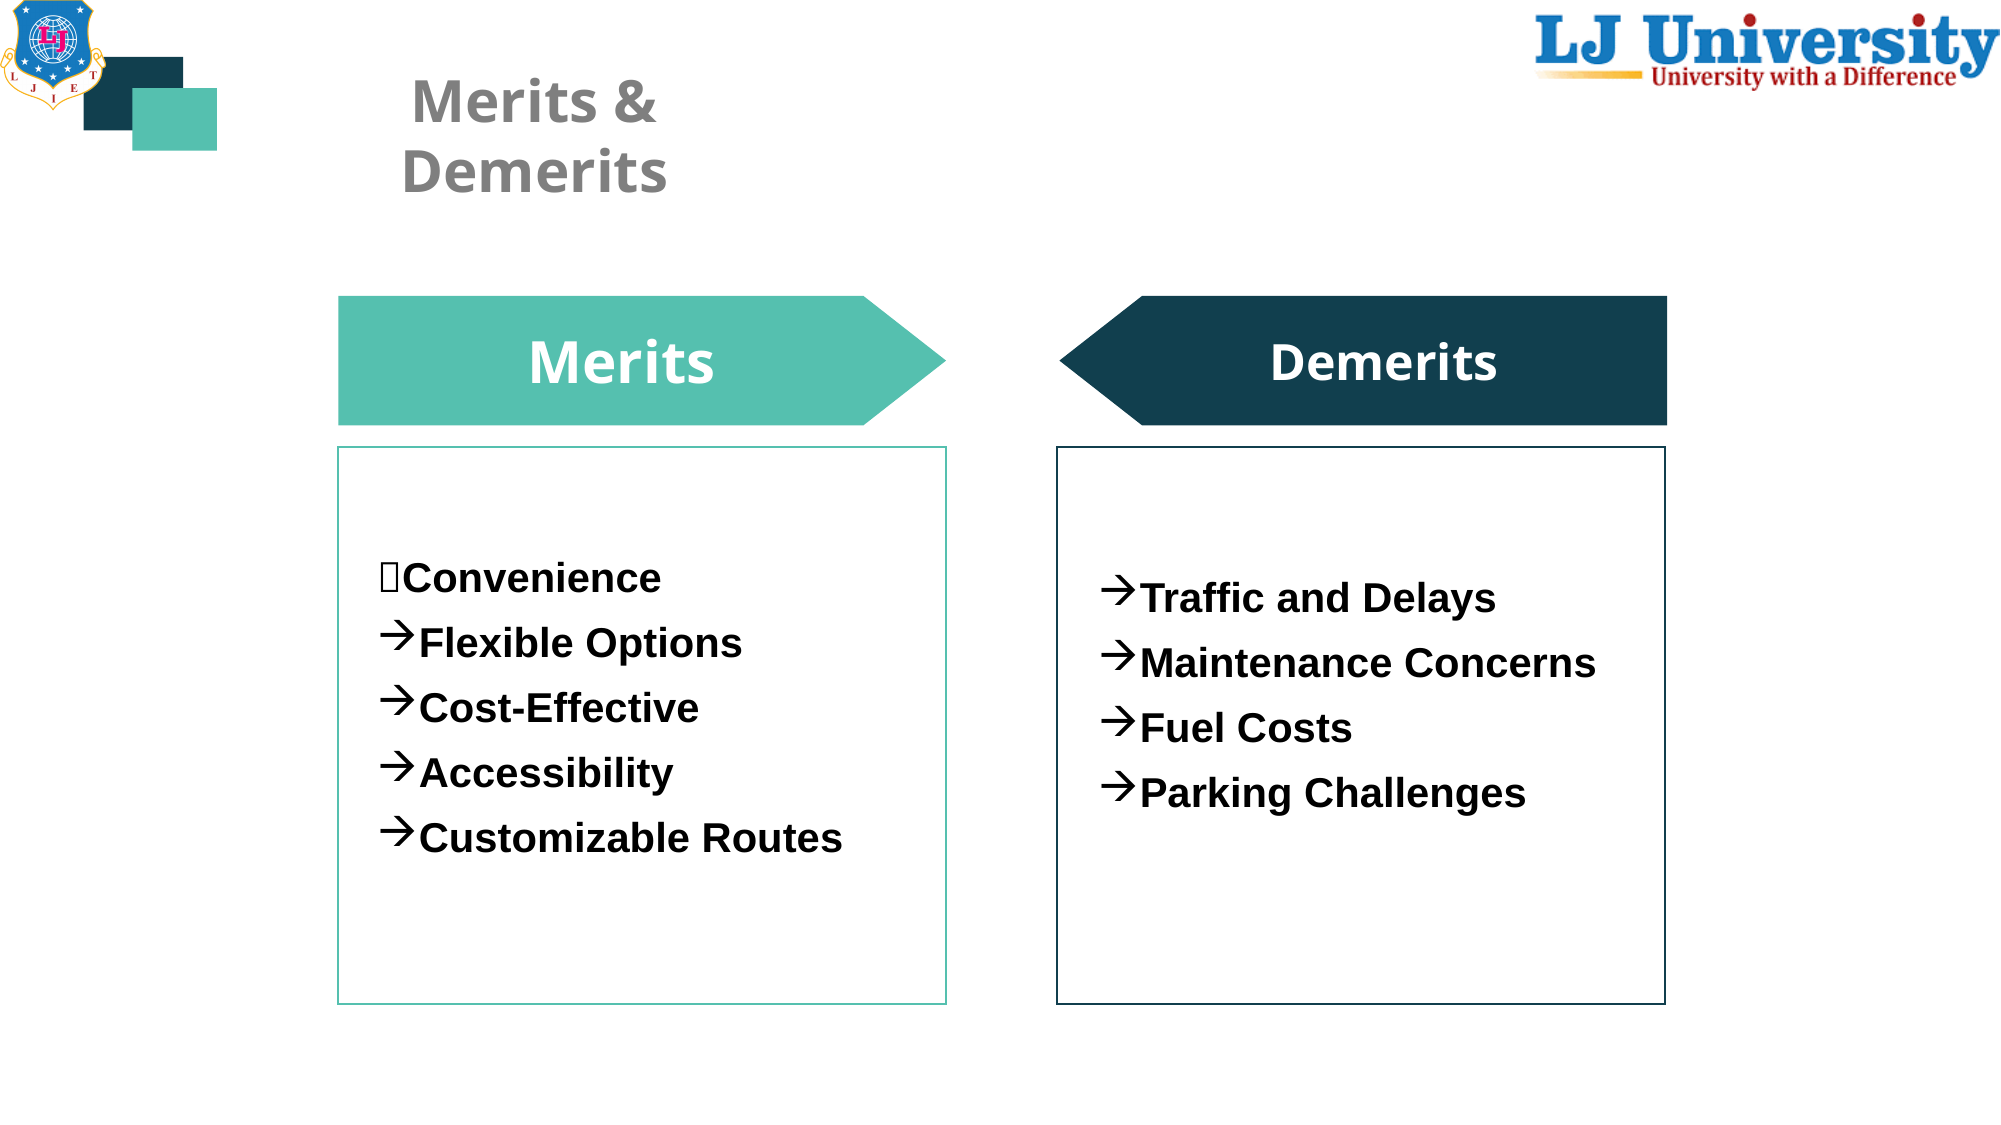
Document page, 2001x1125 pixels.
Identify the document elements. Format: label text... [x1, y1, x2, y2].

picture [1531, 0, 2000, 95]
text_box Traffic and Delays Maintenance Concerns Fuel Costs Parking Challenges [1083, 548, 1667, 886]
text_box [83, 56, 806, 151]
text_box [1057, 447, 1665, 1004]
picture [0, 0, 106, 111]
text_box Merits [338, 295, 947, 426]
text_box [338, 447, 947, 1004]
text_box Convenience Flexible Options Cost-Effective Accessibility Customizable Routes [362, 528, 946, 1018]
text_box Demerits [1059, 295, 1668, 426]
